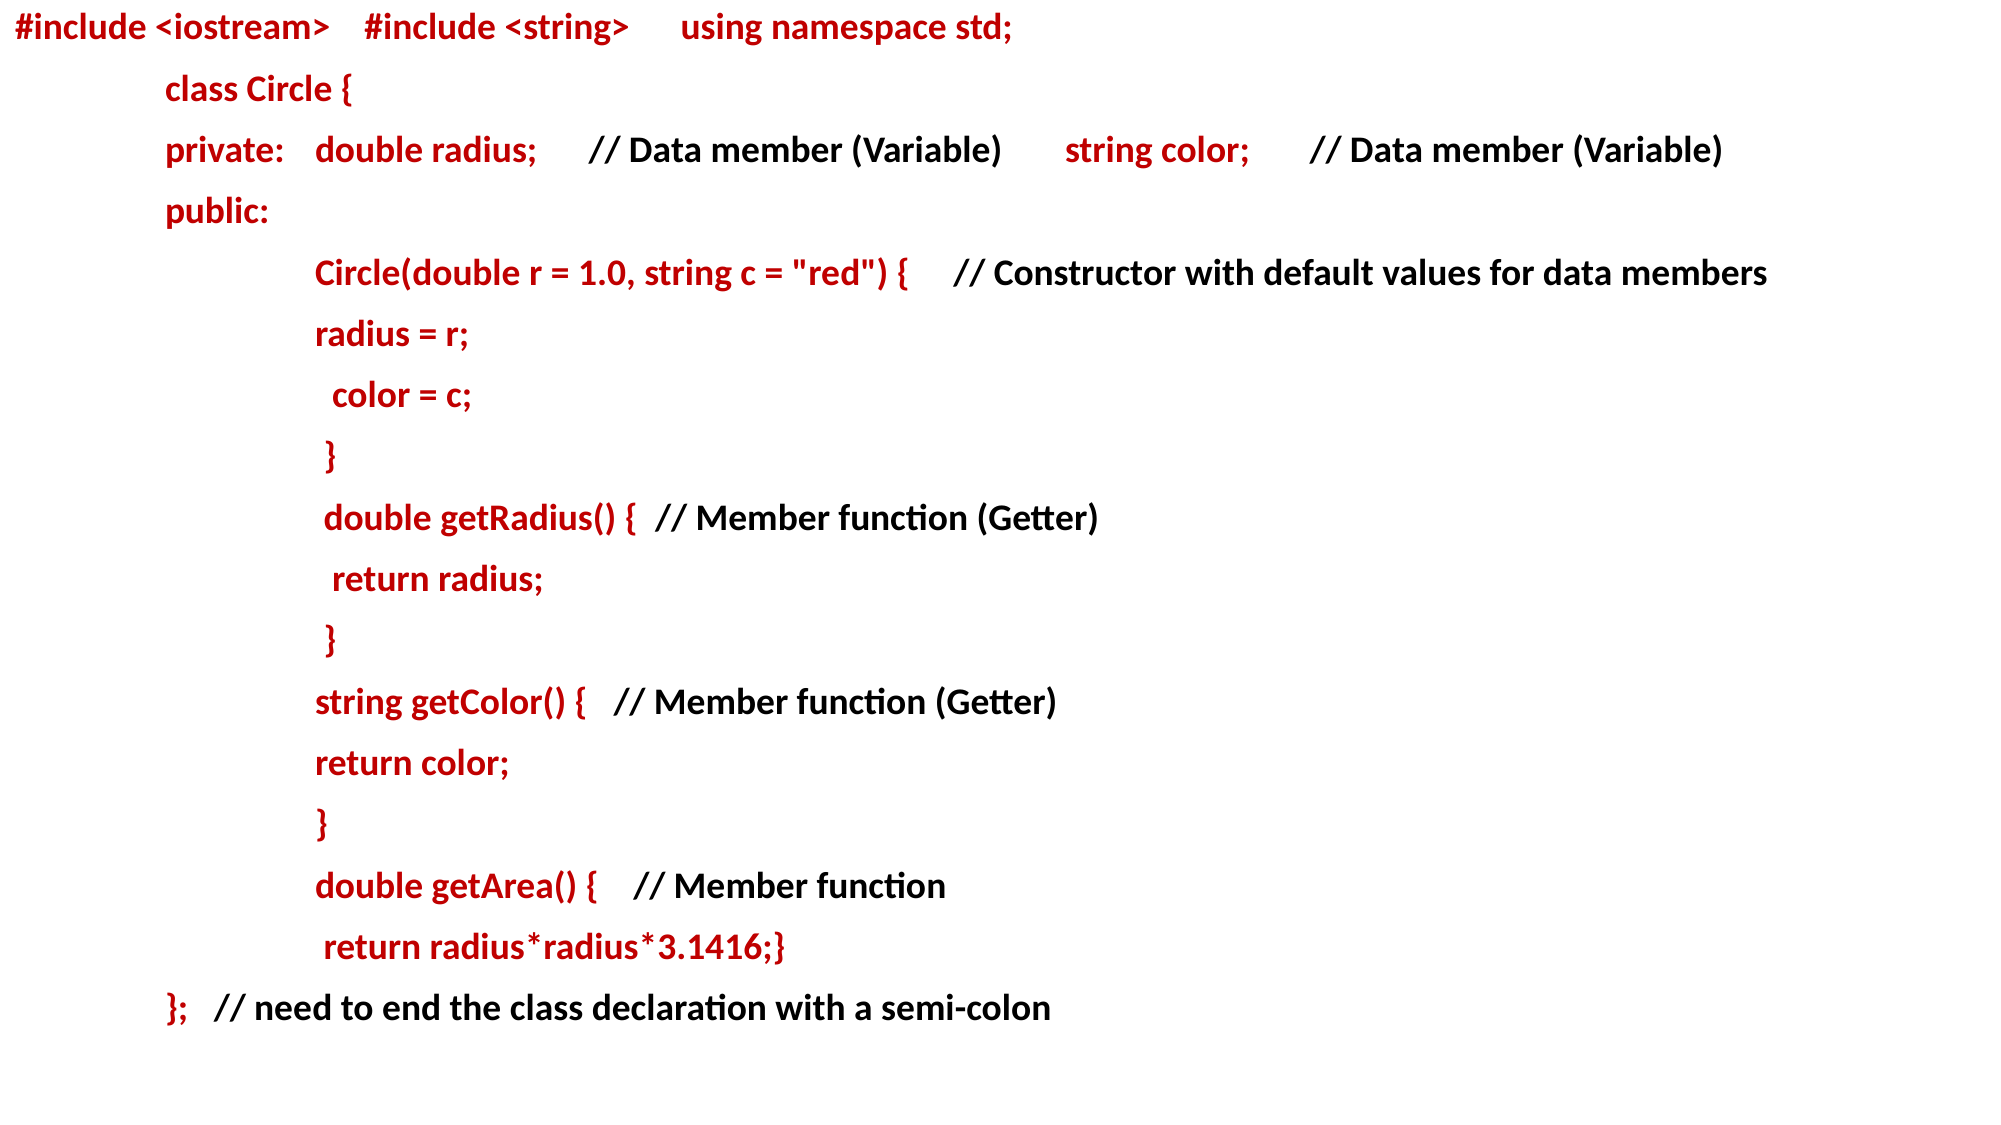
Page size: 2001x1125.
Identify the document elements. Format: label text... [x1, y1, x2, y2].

list #include <iostream> #include <string> using namespace std; class Circle { private: double radius; // Data member (Variable) string color; // Data member (Variable) public: Circle(double r = 1.0, string c = "red") { // Constructor with default values for data members radius = r; color = c; } double getRadius() { // Member function (Getter) return radius; } string getColor() { // Member function (Getter) return color; } double getArea() { // Member function return radius*radius*3.1416;} }; // need to end the class declaration with a semi-colon [0, 0, 2000, 1125]
